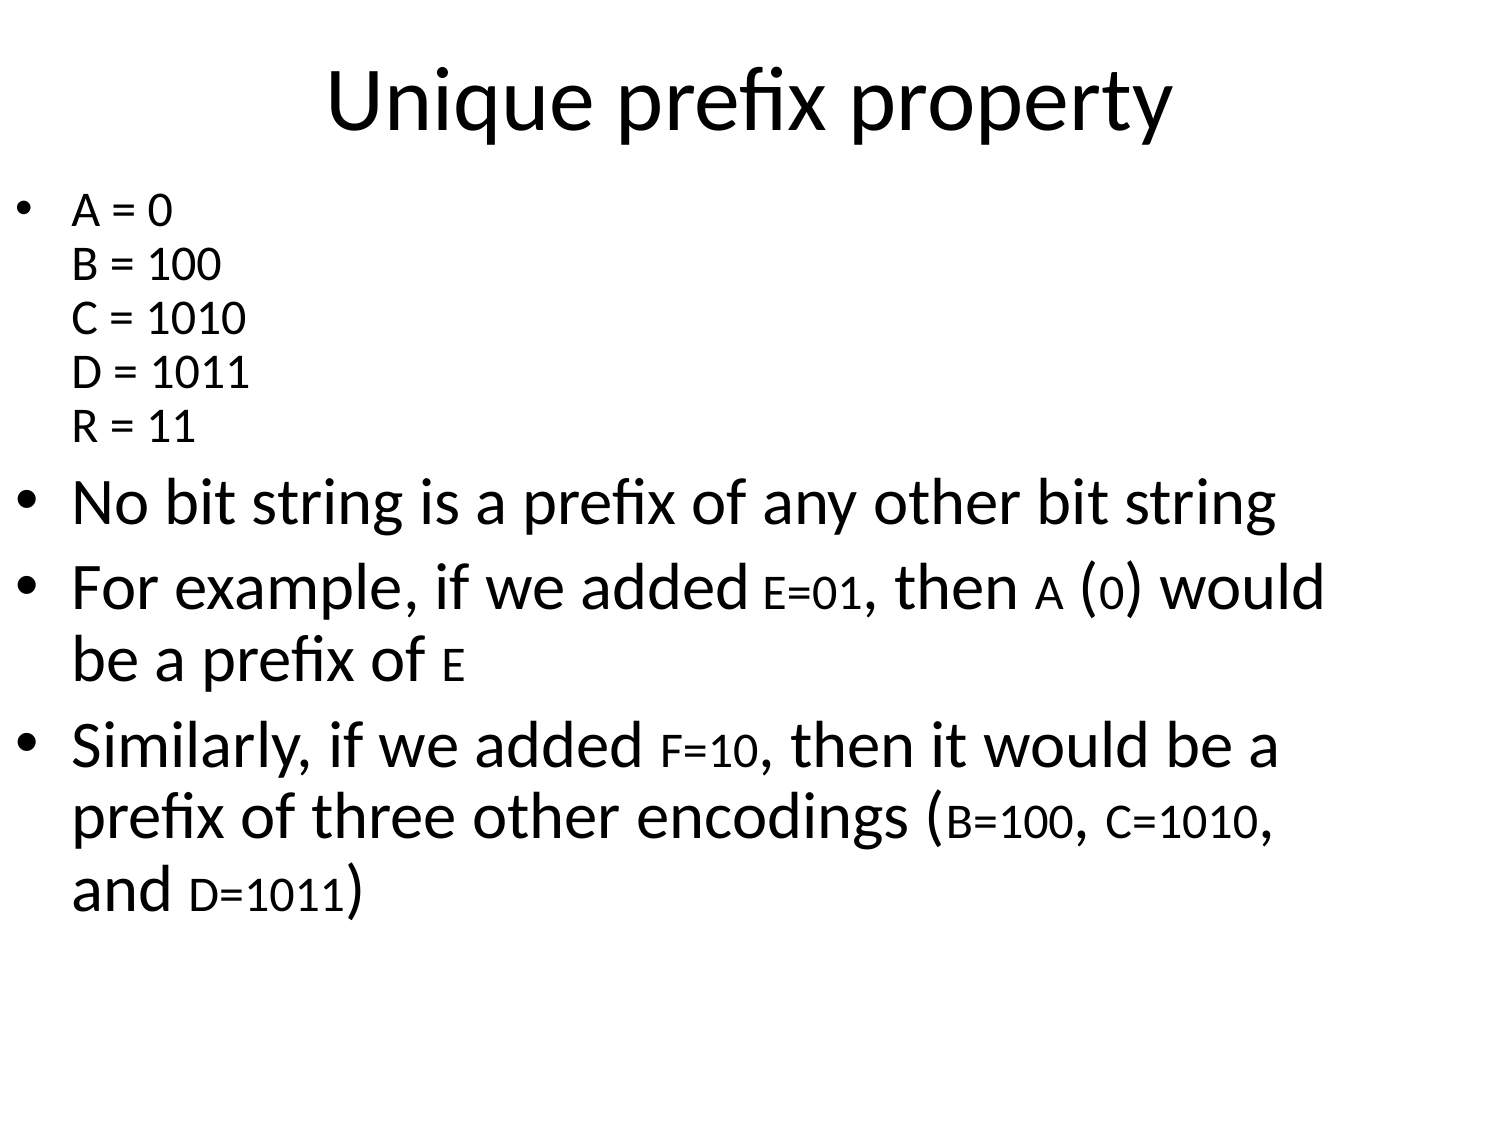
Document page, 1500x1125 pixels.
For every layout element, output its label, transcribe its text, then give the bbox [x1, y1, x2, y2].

title Unique prefix property [75, 0, 1425, 188]
list A = 0 B = 100 C = 1010 D = 1011 R = 11 No bit string is a prefix of any other bit string For example, if we added E=01, then A (0) would be a prefix of E Similarly, if we added F=10, then it would be a prefix of three other encodings (B=100, C=1010, and D=1011) [0, 175, 1407, 1051]
